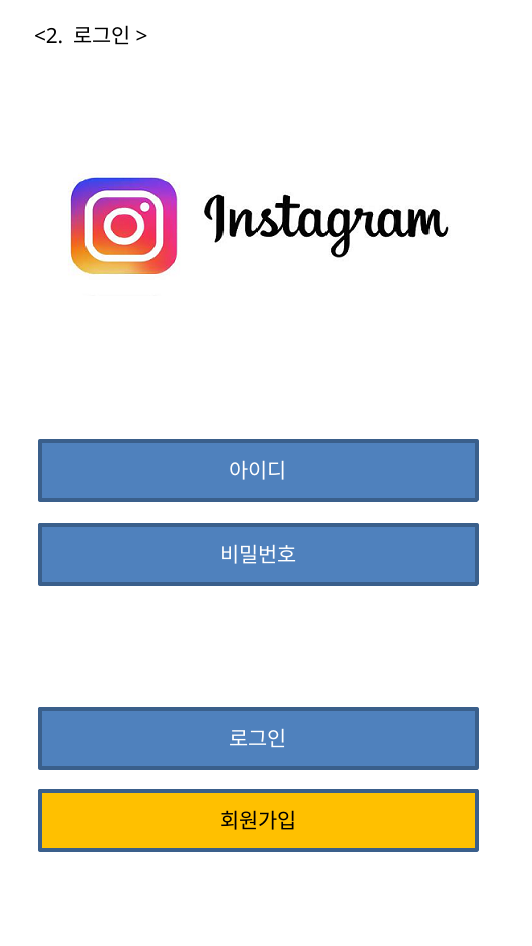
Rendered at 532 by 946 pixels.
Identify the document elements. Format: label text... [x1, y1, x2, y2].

text_box <2. 로그인> [19, 15, 163, 55]
picture [52, 165, 465, 296]
text_box 회원가입 [38, 789, 479, 852]
text_box 비밀번호 [38, 523, 479, 586]
text_box 아이디 [38, 439, 479, 502]
text_box 로그인 [38, 707, 479, 770]
